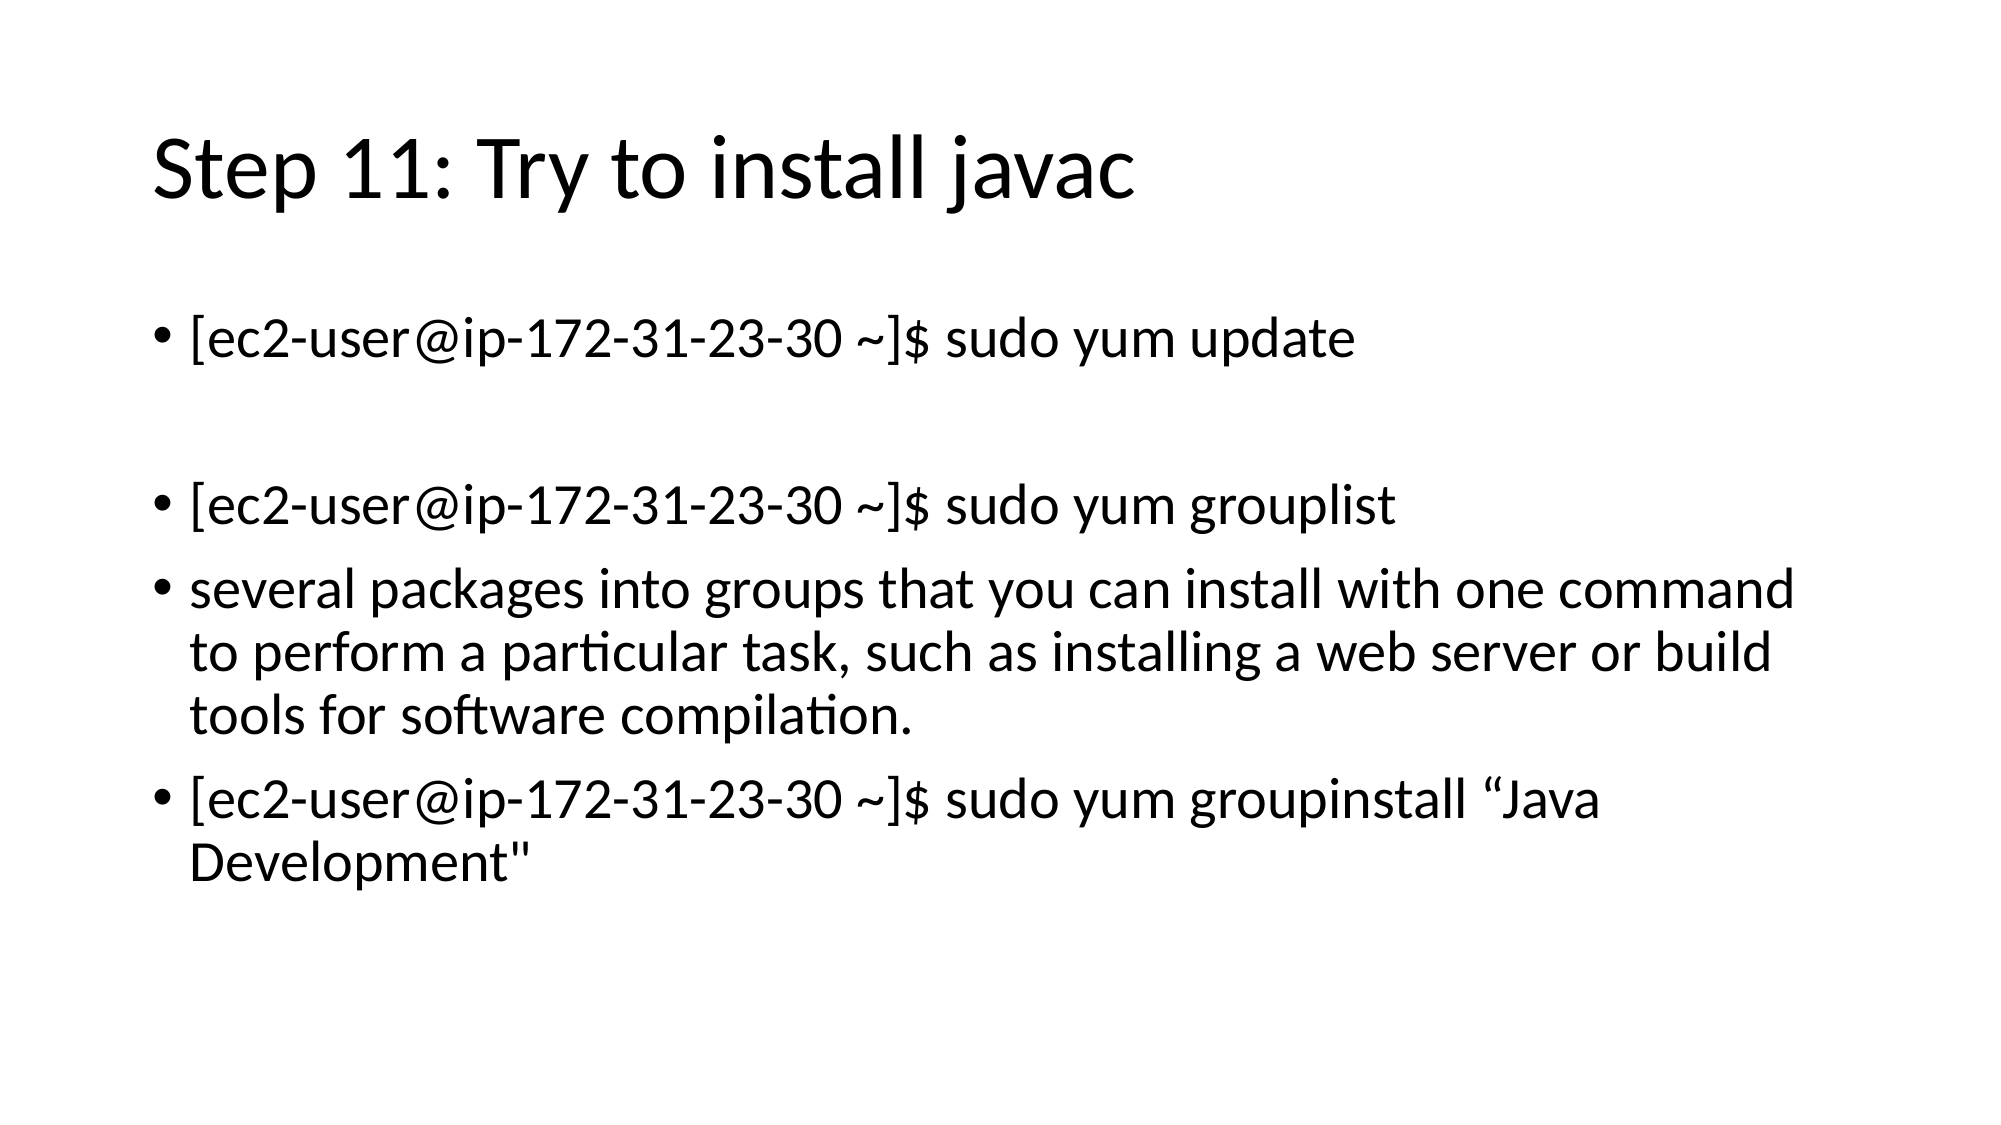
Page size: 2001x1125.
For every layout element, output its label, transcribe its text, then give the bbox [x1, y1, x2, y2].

list [ec2-user@ip-172-31-23-30 ~]$ sudo yum update [ec2-user@ip-172-31-23-30 ~]$ sudo yum grouplist several packages into groups that you can install with one command to perform a particular task, such as installing a web server or build tools for software compilation. [ec2-user@ip-172-31-23-30 ~]$ sudo yum groupinstall “Java Development" [137, 299, 1863, 1014]
title Step 11: Try to install javac [137, 59, 1863, 278]
